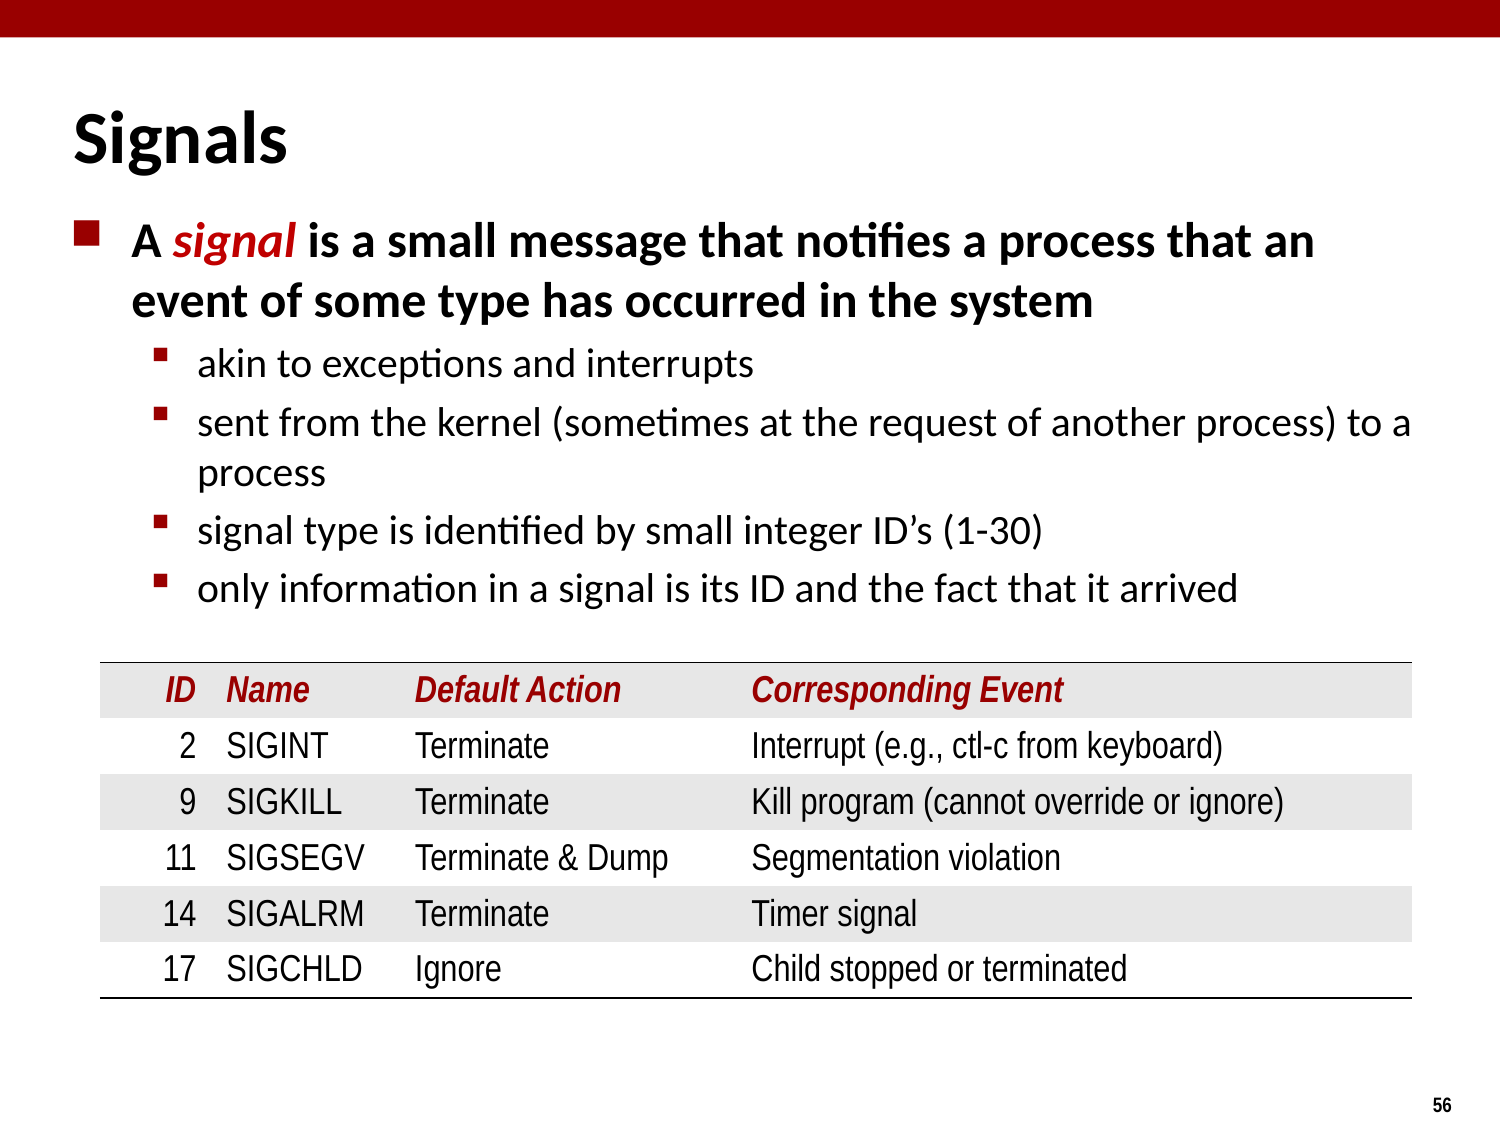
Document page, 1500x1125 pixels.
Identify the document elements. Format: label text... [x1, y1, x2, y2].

table_cell Terminate [400, 774, 737, 830]
table_header ID [100, 663, 211, 718]
table_cell Ignore [400, 942, 737, 997]
title Signals [58, 71, 1305, 197]
table_cell 2 [100, 718, 211, 774]
table_cell Kill program (cannot override or ignore) [737, 774, 1412, 830]
table_cell SIGINT [211, 718, 400, 774]
table_cell Interrupt (e.g., ctl-c from keyboard) [737, 718, 1412, 774]
table_cell SIGCHLD [211, 942, 400, 997]
table_header Corresponding Event [737, 663, 1412, 718]
table_cell 17 [100, 942, 211, 997]
table_cell Terminate & Dump [400, 830, 737, 886]
table_cell Segmentation violation [737, 830, 1412, 886]
table_cell SIGALRM [211, 886, 400, 942]
table_cell Terminate [400, 718, 737, 774]
table_cell SIGKILL [211, 774, 400, 830]
table_cell SIGSEGV [211, 830, 400, 886]
table_cell 14 [100, 886, 211, 942]
table_cell Timer signal [737, 886, 1412, 942]
table_header Name [211, 663, 400, 718]
table_header Default Action [400, 663, 737, 718]
list A signal is a small message that notifies a process that an event of some type has occurred in the system akin to exceptions and interrupts sent from the kernel (sometimes at the request of another process) to a process signal type is identified by small integer ID’s (1-30) only information in a signal is its ID and the fact that it arrived [59, 199, 1438, 651]
table_cell Terminate [400, 886, 737, 942]
table_cell Child stopped or terminated [737, 942, 1412, 997]
table_cell 9 [100, 774, 211, 830]
table_cell 11 [100, 830, 211, 886]
